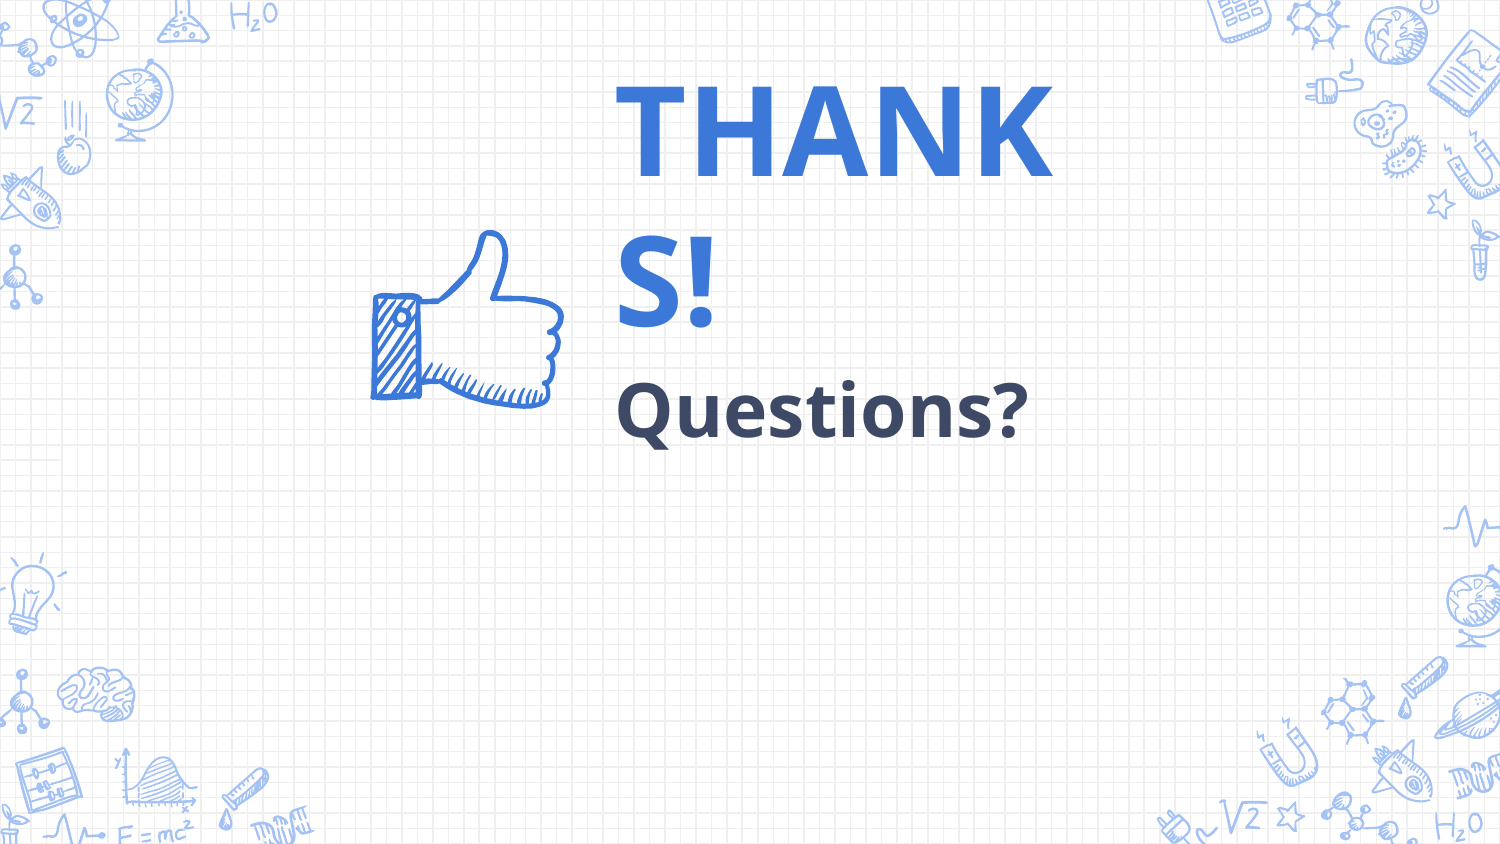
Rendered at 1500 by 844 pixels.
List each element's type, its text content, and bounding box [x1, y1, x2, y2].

title THANKS! [599, 176, 1130, 347]
list Questions? [599, 347, 1130, 752]
text_box [370, 230, 564, 409]
